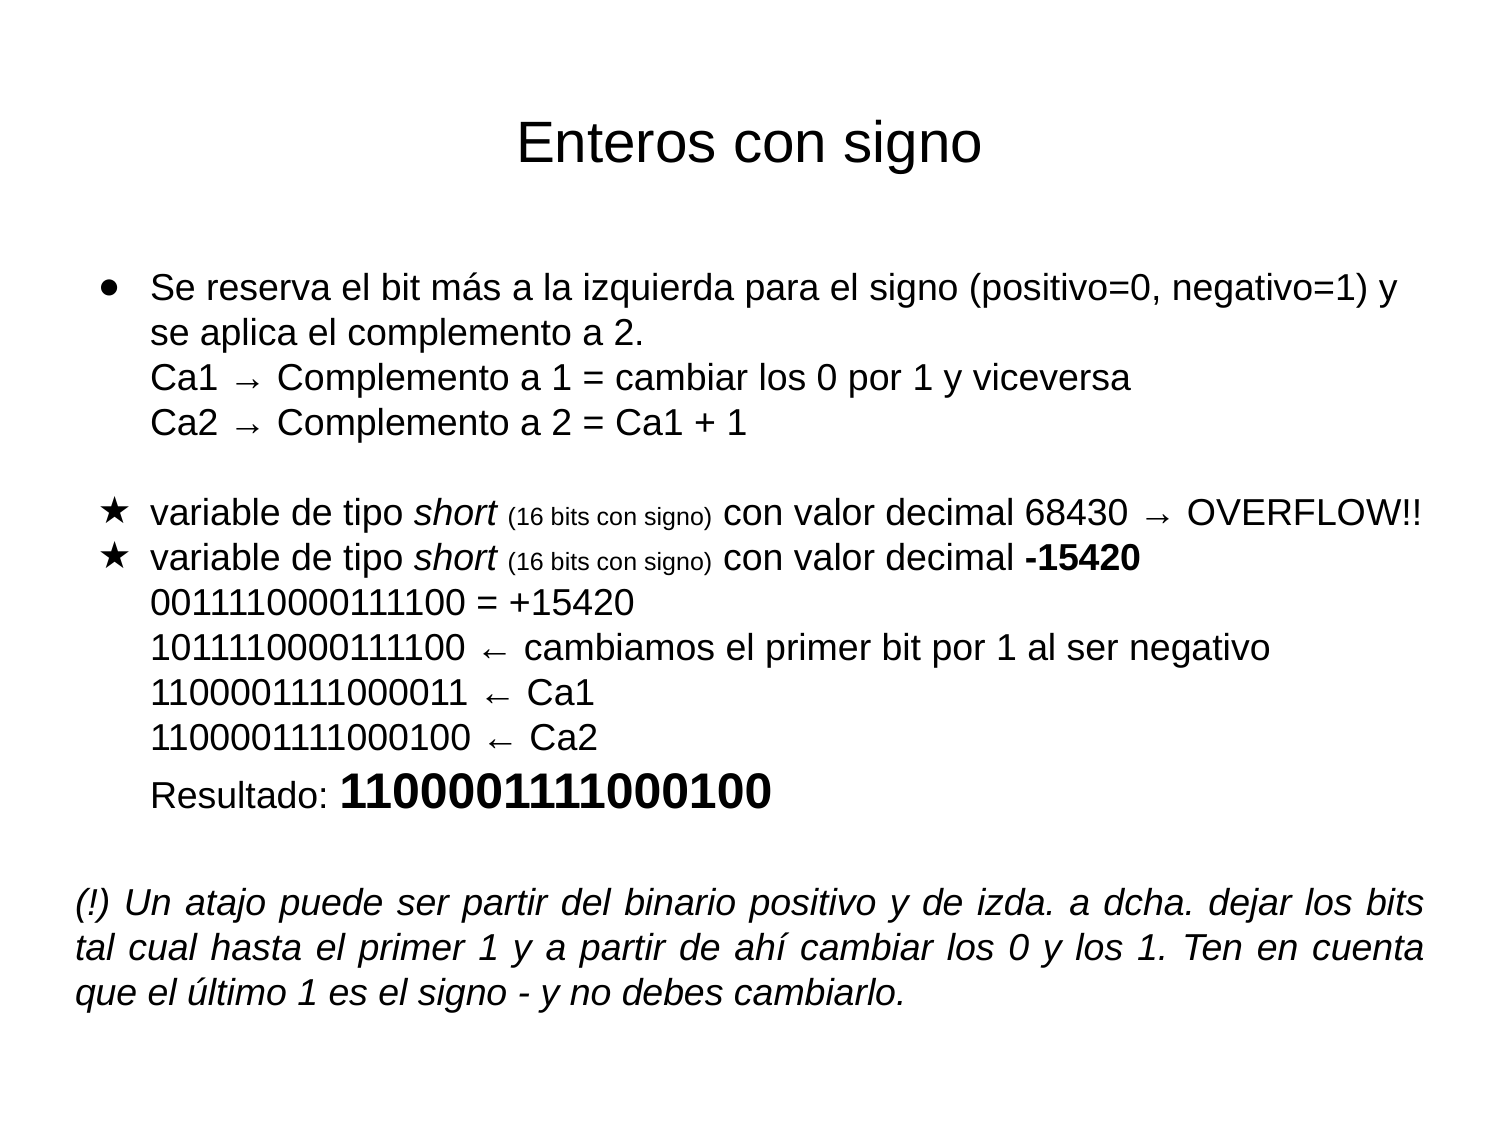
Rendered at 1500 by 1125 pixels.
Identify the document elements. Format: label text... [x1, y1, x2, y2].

subtitle Se reserva el bit más a la izquierda para el signo (positivo=0, negativo=1) y se aplica el complemento a 2. Ca1 → Complemento a 1 = cambiar los 0 por 1 y viceversa Ca2 → Complemento a 2 = Ca1 + 1 variable de tipo short (16 bits con signo) con valor decimal 68430 → OVERFLOW!! variable de tipo short (16 bits con signo) con valor decimal -15420 0011110000111100 = +15420 1011110000111100 ← cambiamos el primer bit por 1 al ser negativo 1100001111000011 ← Ca1 1100001111000100 ← Ca2 Resultado: 1100001111000100 (!) Un atajo puede ser partir del binario positivo y de izda. a dcha. dejar los bits tal cual hasta el primer 1 y a partir de ahí cambiar los 0 y los 1. Ten en cuenta que el último 1 es el signo - y no debes cambiarlo. [75, 263, 1425, 1015]
title Enteros con signo [75, 44, 1425, 233]
